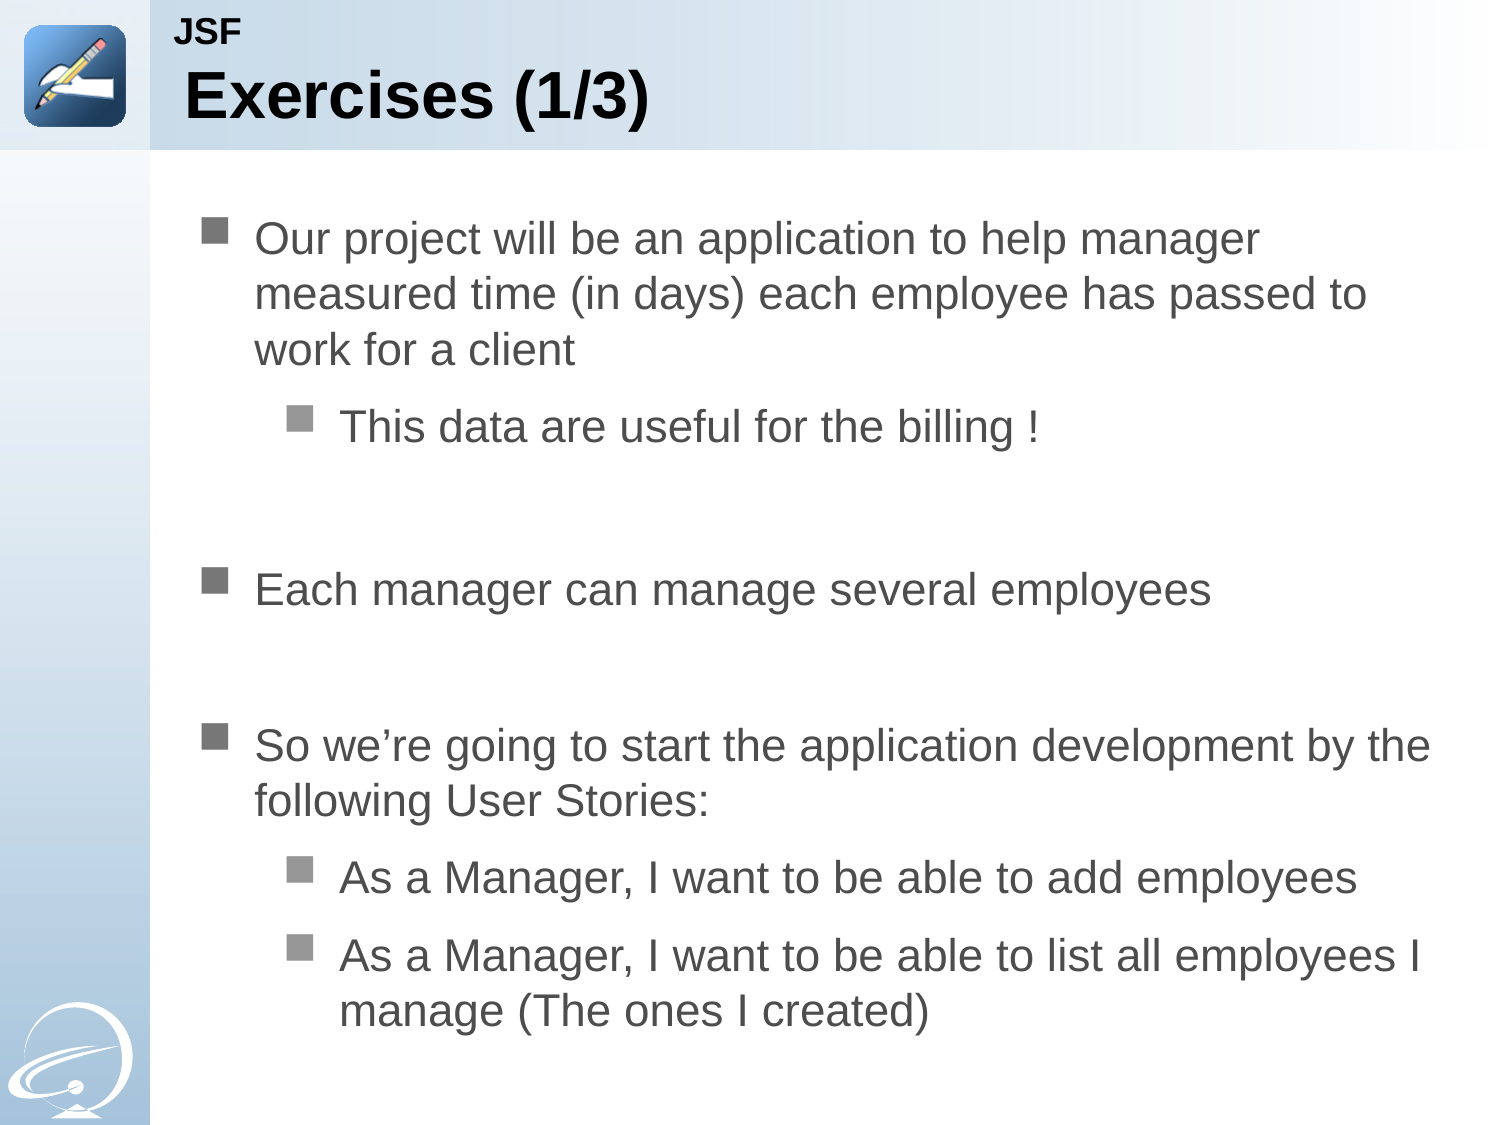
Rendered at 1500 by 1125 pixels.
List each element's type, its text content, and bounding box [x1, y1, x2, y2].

title Exercises (1/3) [169, 60, 1438, 162]
text_box JSF [158, 0, 1500, 60]
picture [23, 23, 131, 131]
list Our project will be an application to help manager measured time (in days) each employee has passed to work for a client This data are useful for the billing ! Each manager can manage several employees So we’re going to start the application development by the following User Stories: As a Manager, I want to be able to add employees As a Manager, I want to be able to list all employees I manage (The ones I created) [182, 201, 1465, 965]
